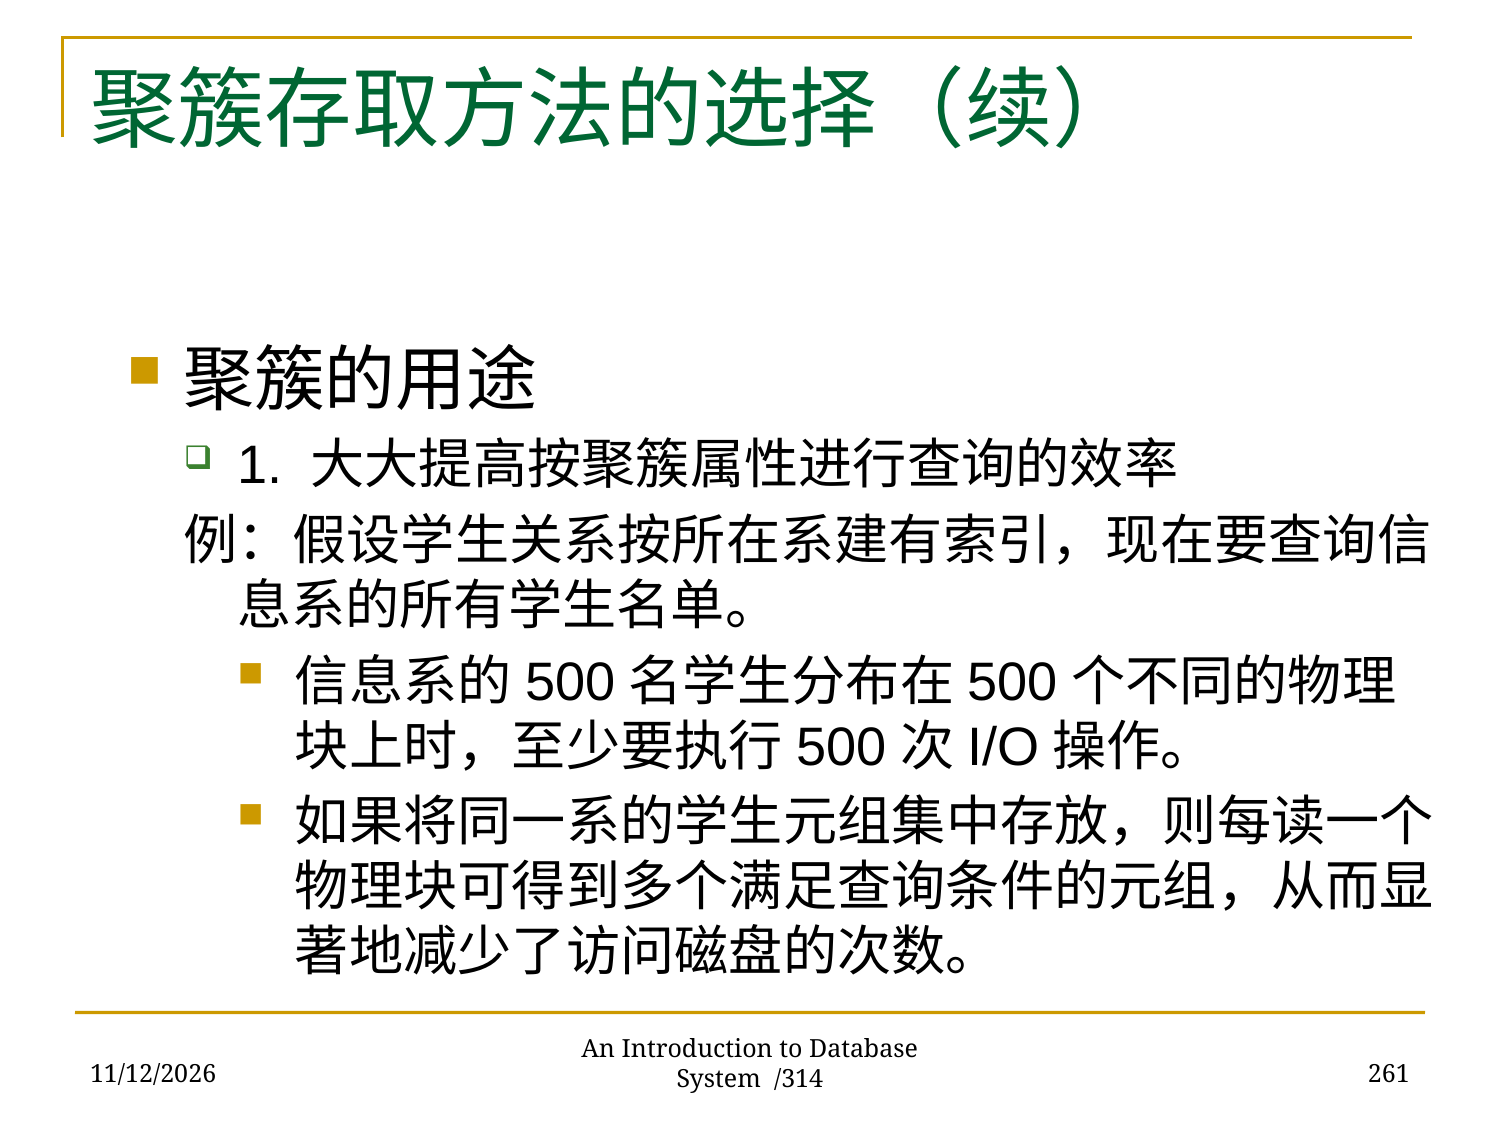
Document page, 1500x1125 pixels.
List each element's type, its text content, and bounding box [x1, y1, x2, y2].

title 聚簇存取方法的选择（续） [75, 45, 1425, 233]
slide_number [75, 1024, 425, 1100]
slide_number 261 [1074, 1024, 1425, 1100]
footer An Introduction to Database System /314 [512, 1025, 988, 1100]
list 聚簇的用途 1. 大大提高按聚簇属性进行查询的效率 例：假设学生关系按所在系建有索引，现在要查询信息系的所有学生名单。 信息系的500名学生分布在500个不同的物理块上时，至少要执行500次I/O操作。 如果将同一系的学生元组集中存放，则每读一个物理块可得到多个满足查询条件的元组，从而显著地减少了访问磁盘的次数。 [112, 326, 1459, 1002]
